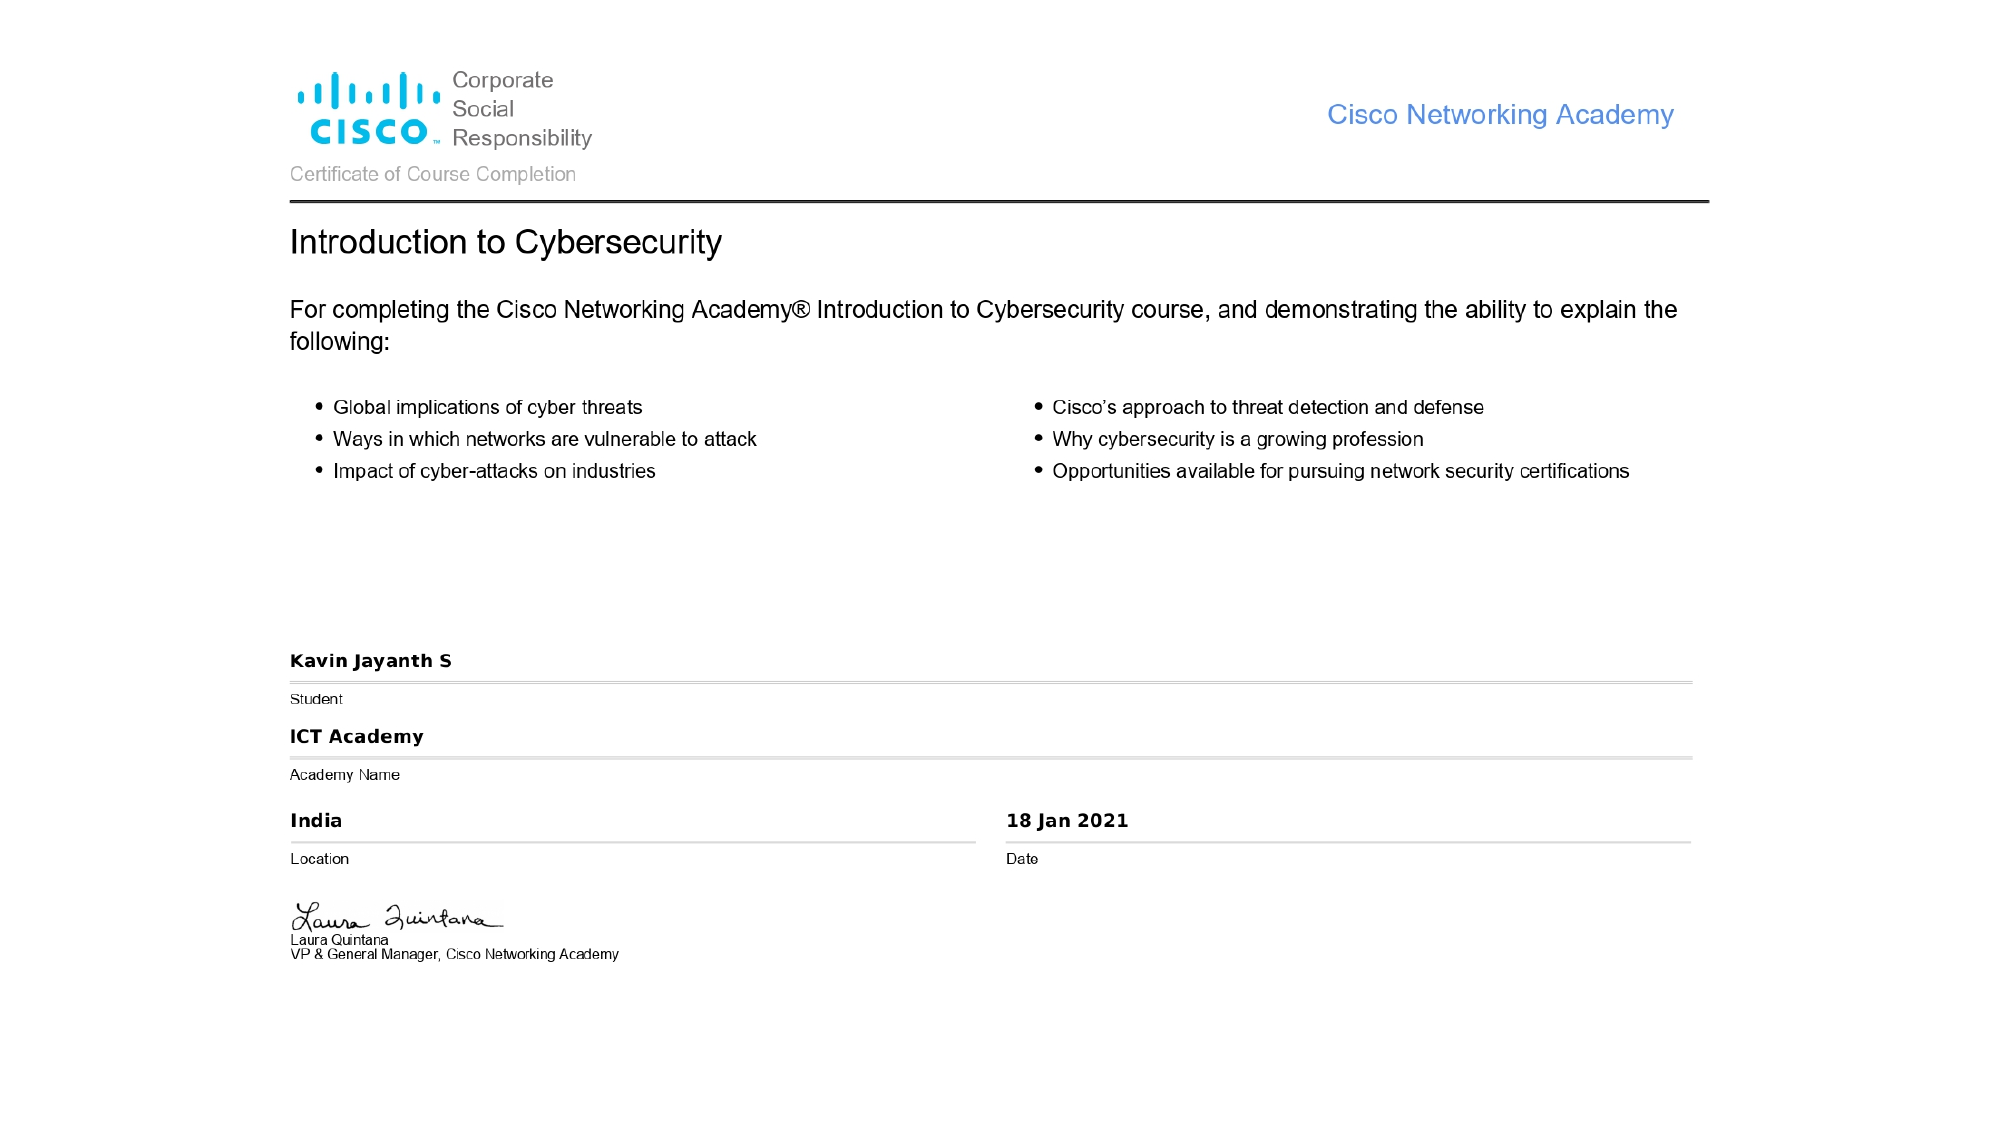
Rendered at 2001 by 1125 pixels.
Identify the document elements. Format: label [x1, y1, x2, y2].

picture [204, 0, 1796, 1125]
